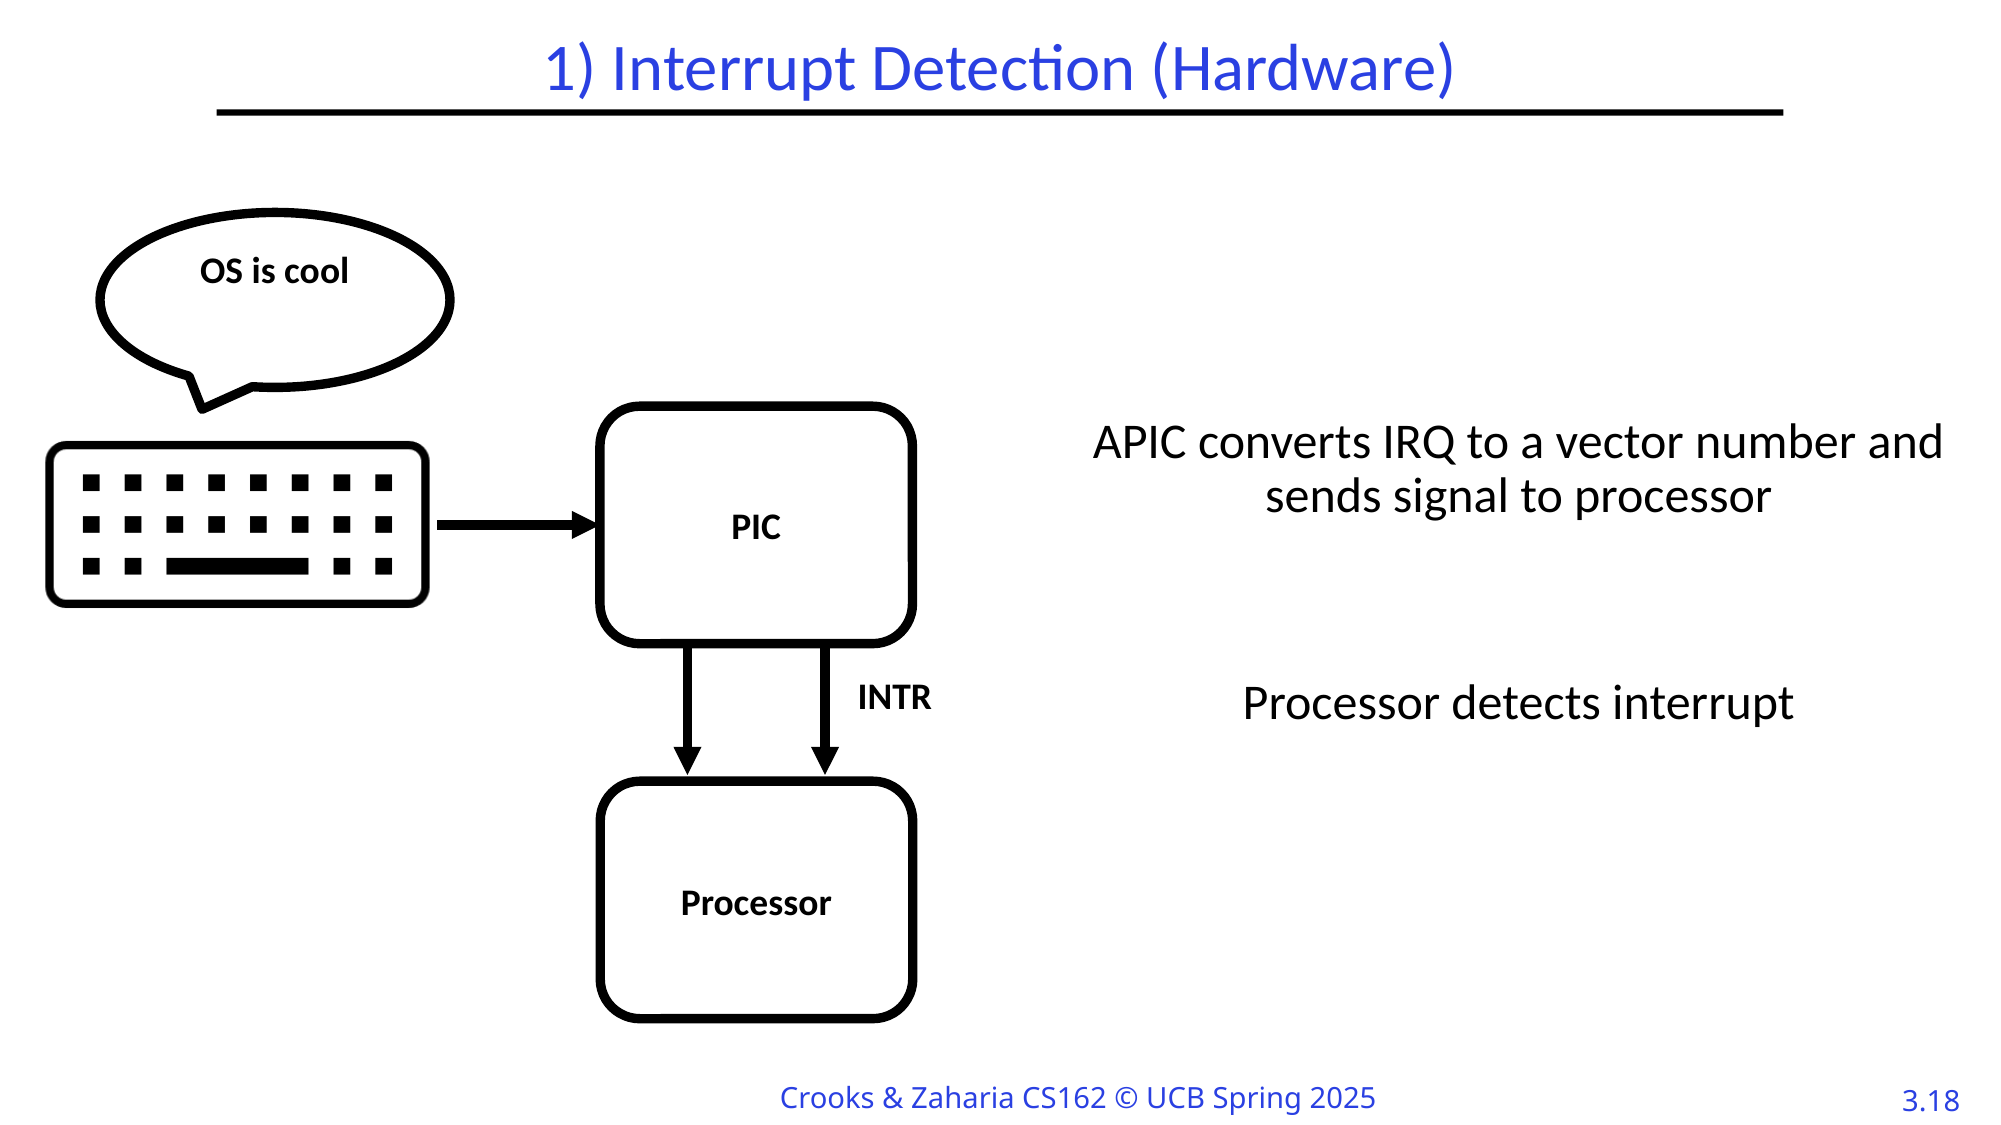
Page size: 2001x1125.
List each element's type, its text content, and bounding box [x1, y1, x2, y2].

text_box PIC [599, 406, 913, 644]
list APIC converts IRQ to a vector number and sends signal to processor Processor detects interrupt [1050, 407, 1988, 963]
text_box OS is cool [99, 212, 451, 330]
text_box INTR [829, 664, 963, 725]
text_box Processor [600, 781, 913, 1019]
title 1) Interrupt Detection (Hardware) [216, 24, 1784, 113]
picture [37, 324, 438, 726]
